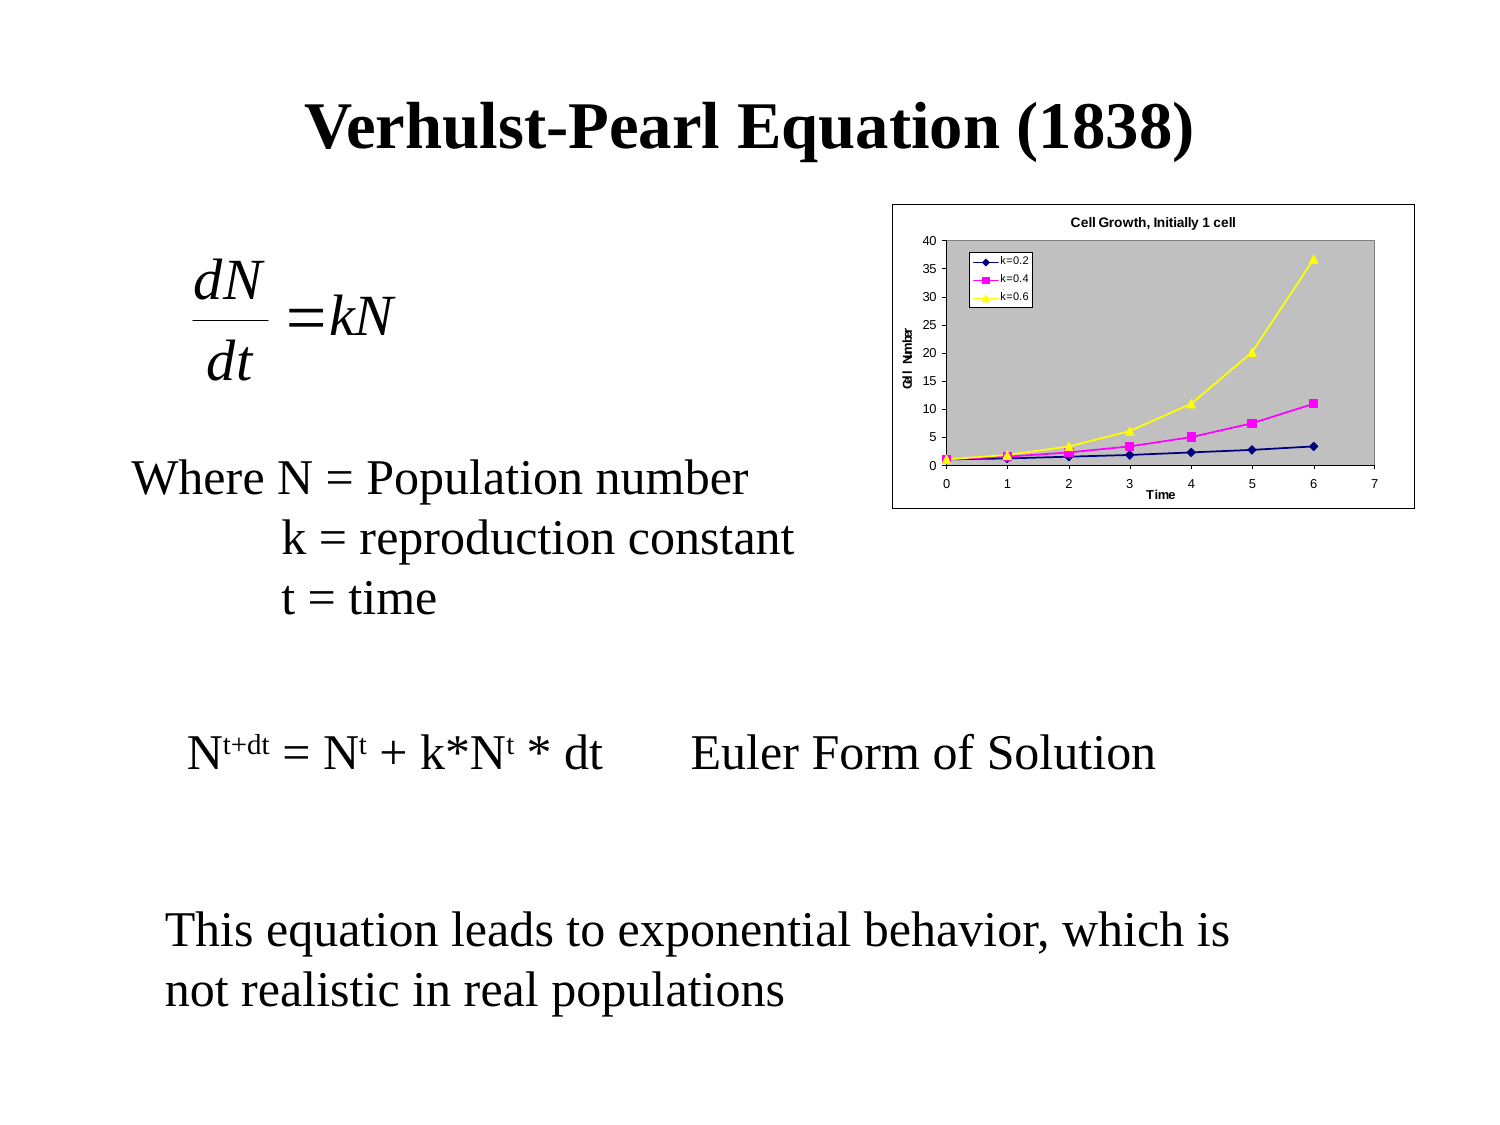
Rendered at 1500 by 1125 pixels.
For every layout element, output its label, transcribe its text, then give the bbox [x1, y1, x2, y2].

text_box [188, 249, 404, 386]
text_box This equation leads to exponential behavior, which is not realistic in real populations [150, 888, 1303, 1024]
picture [887, 199, 1419, 513]
text_box Verhulst-Pearl Equation (1838) [289, 74, 1212, 170]
text_box Nt+dt = Nt + k*Nt * dt Euler Form of Solution [172, 712, 1172, 788]
text_box Where N = Population number k = reproduction constant t = time [116, 437, 810, 633]
